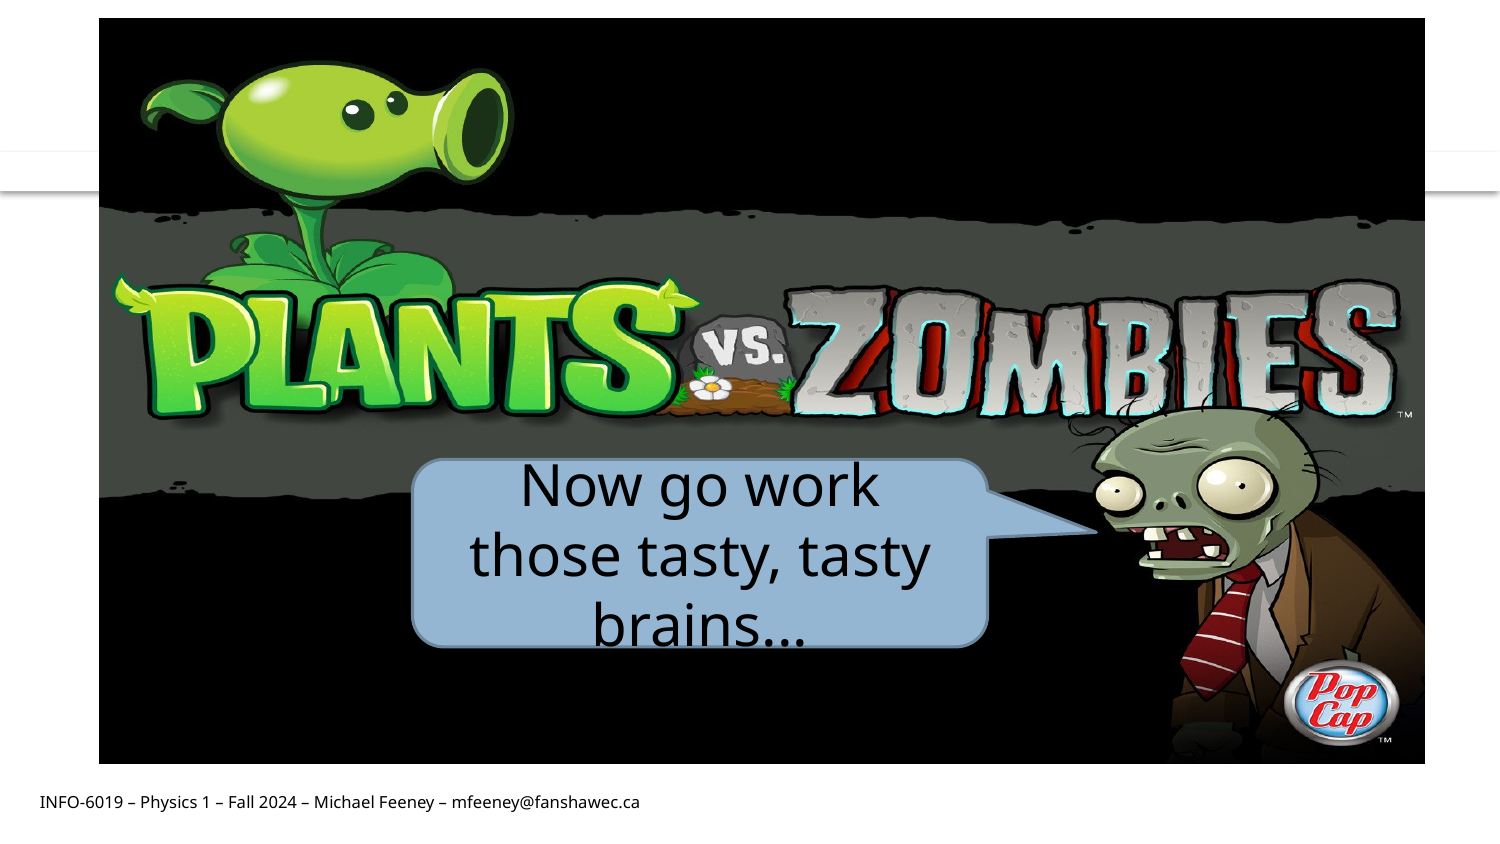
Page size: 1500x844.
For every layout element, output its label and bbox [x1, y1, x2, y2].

picture [99, 18, 1426, 765]
